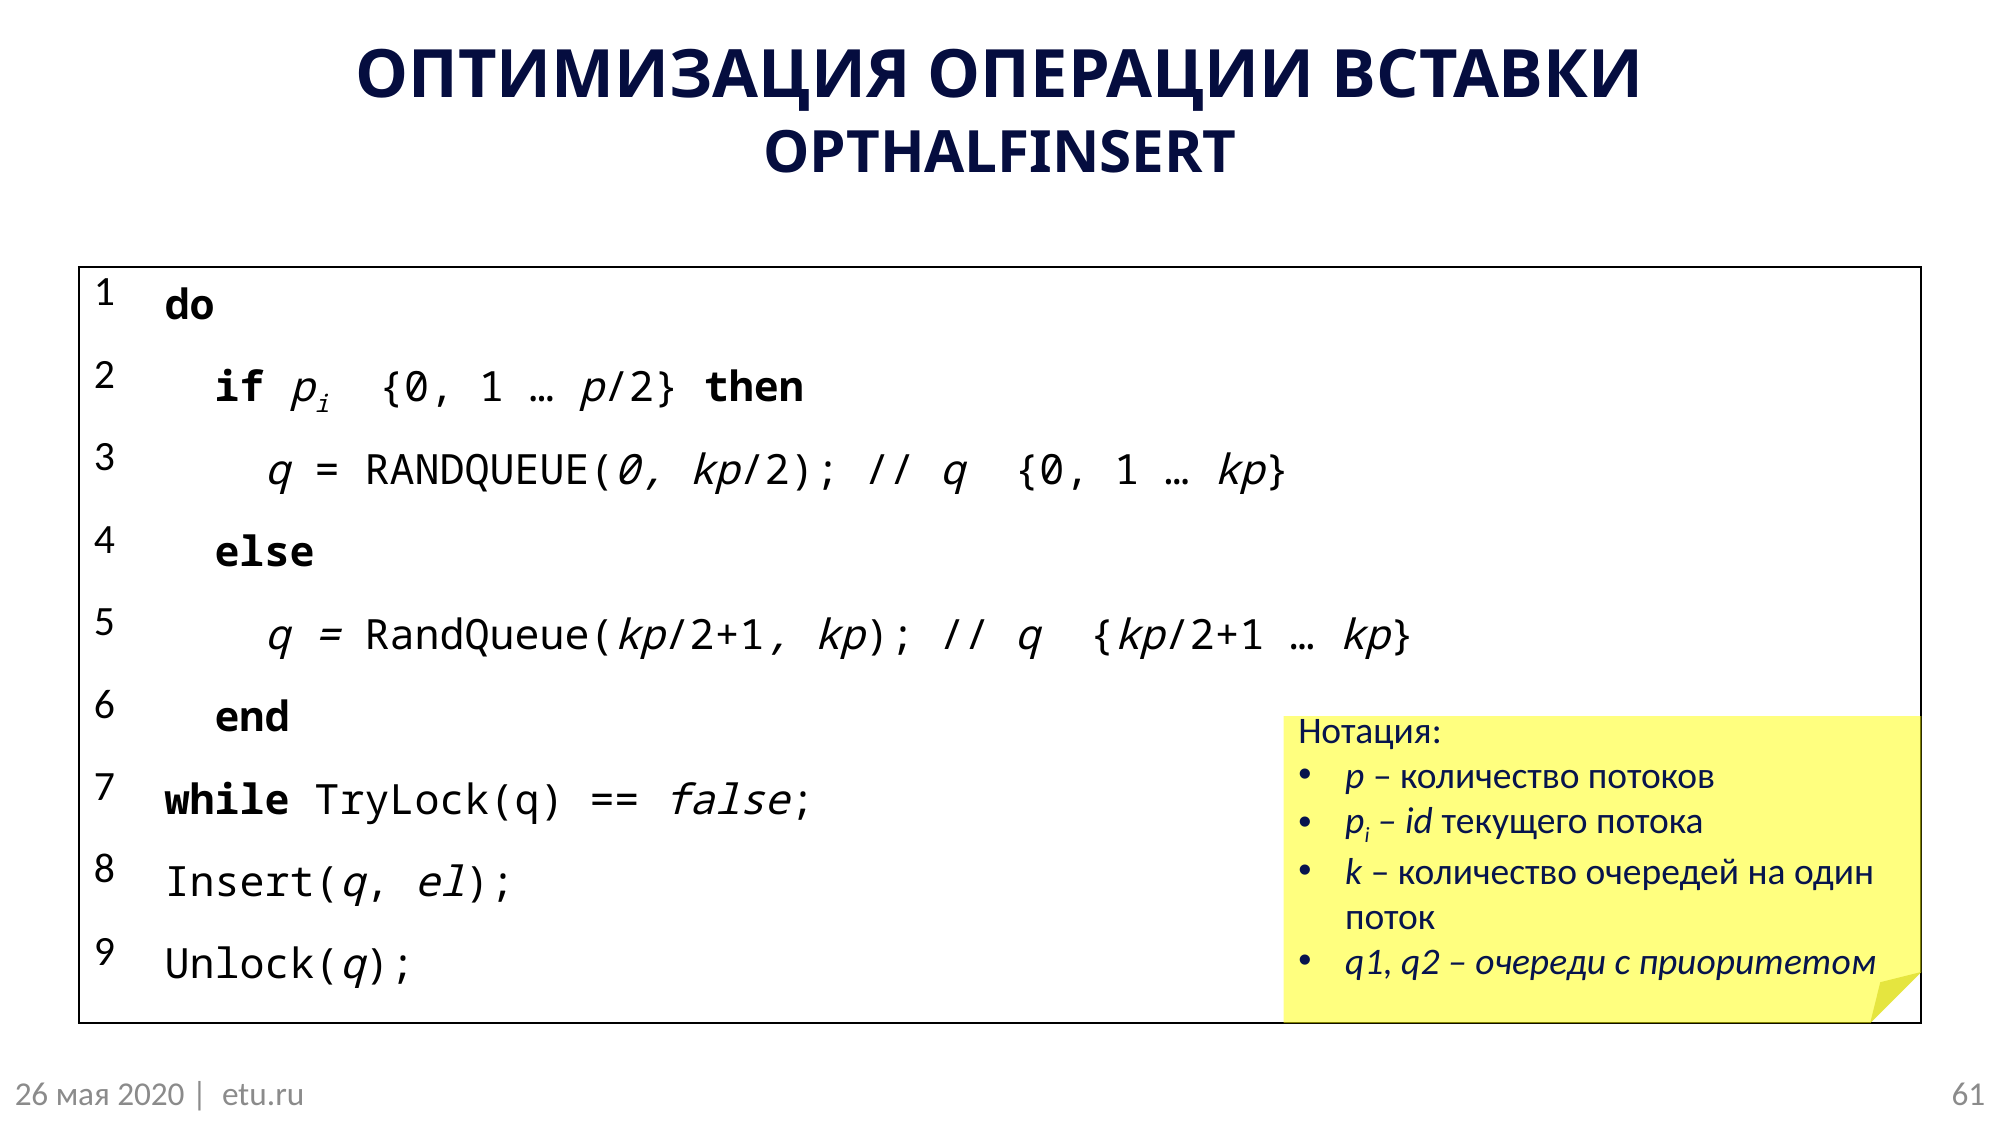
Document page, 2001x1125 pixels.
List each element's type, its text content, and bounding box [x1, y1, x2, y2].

list ОПТИМИЗАЦИЯ ОПЕРАЦИИ ВСТАВКИ [55, 27, 1945, 114]
list OPTHALFINSERT [55, 114, 1945, 185]
slide_number 61 [1533, 1065, 2000, 1125]
text_box Нотация: p – количество потоков pi – id текущего потока k – количество очередей на один поток q1, q2 – очереди с приоритетом [1283, 716, 1922, 1024]
